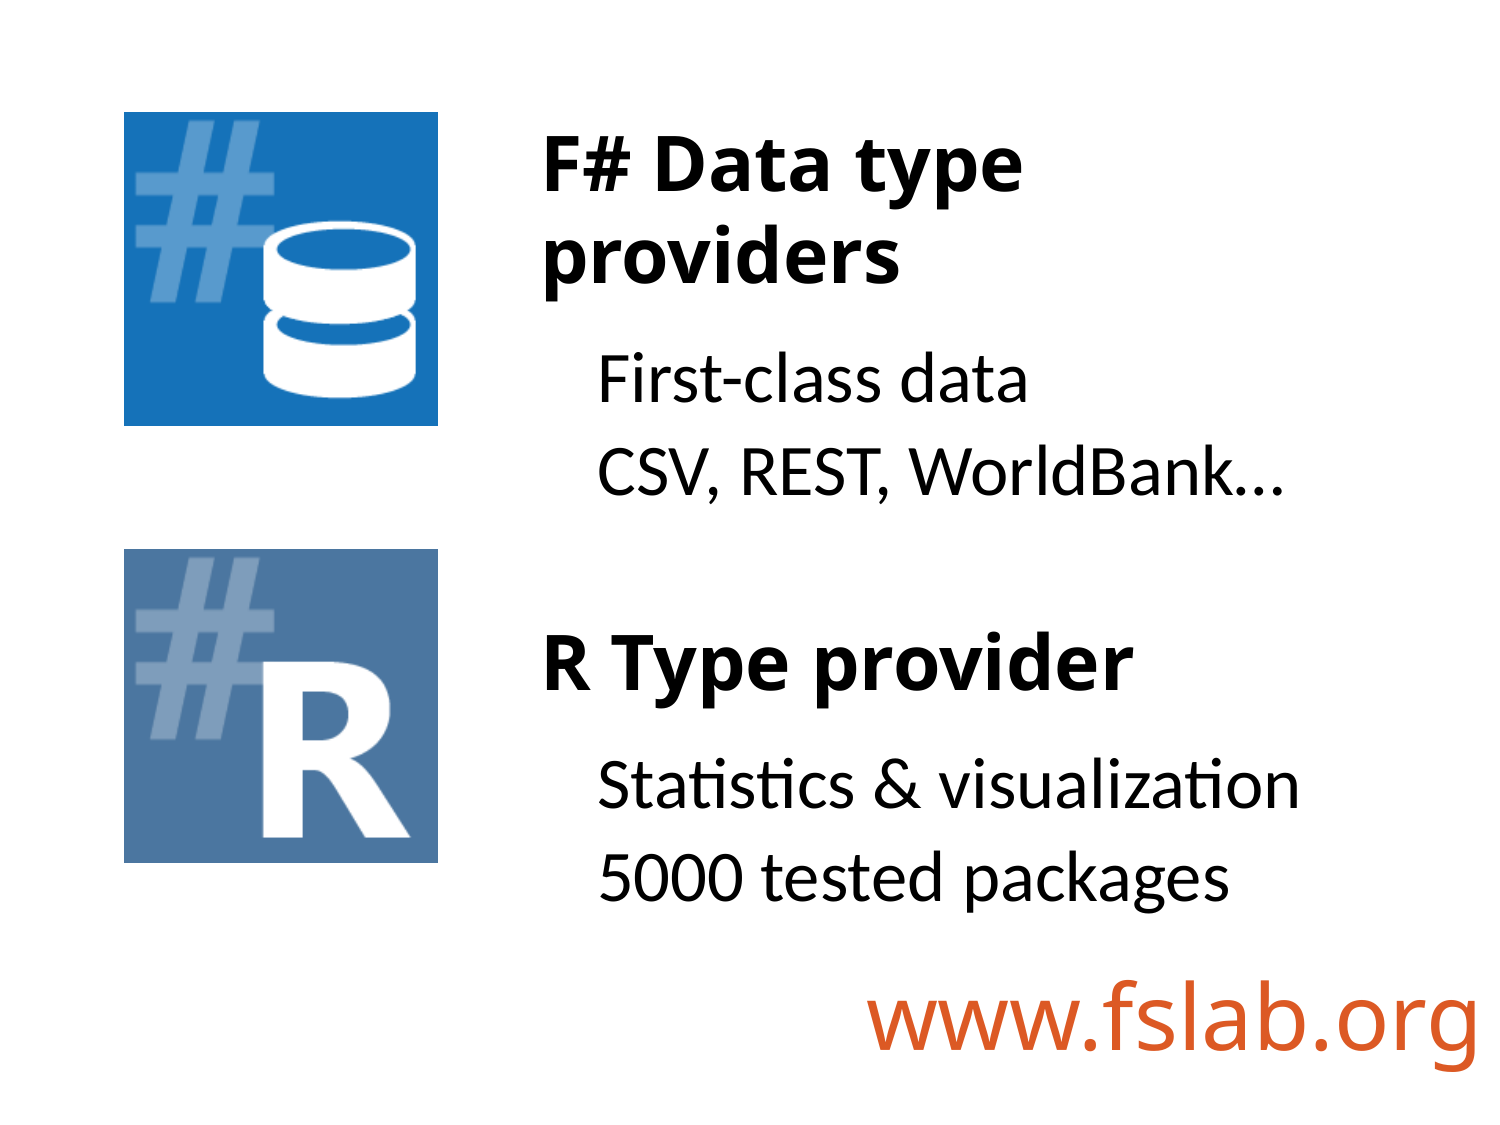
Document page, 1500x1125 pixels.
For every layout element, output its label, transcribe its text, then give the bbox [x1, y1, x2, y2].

picture [124, 112, 438, 426]
picture [124, 549, 438, 863]
text_box www.fslab.org [825, 951, 1500, 1089]
list F# Data type providers First-class data CSV, REST, WorldBank… R Type provider Statistics & visualization 5000 tested packages [525, 107, 1400, 925]
